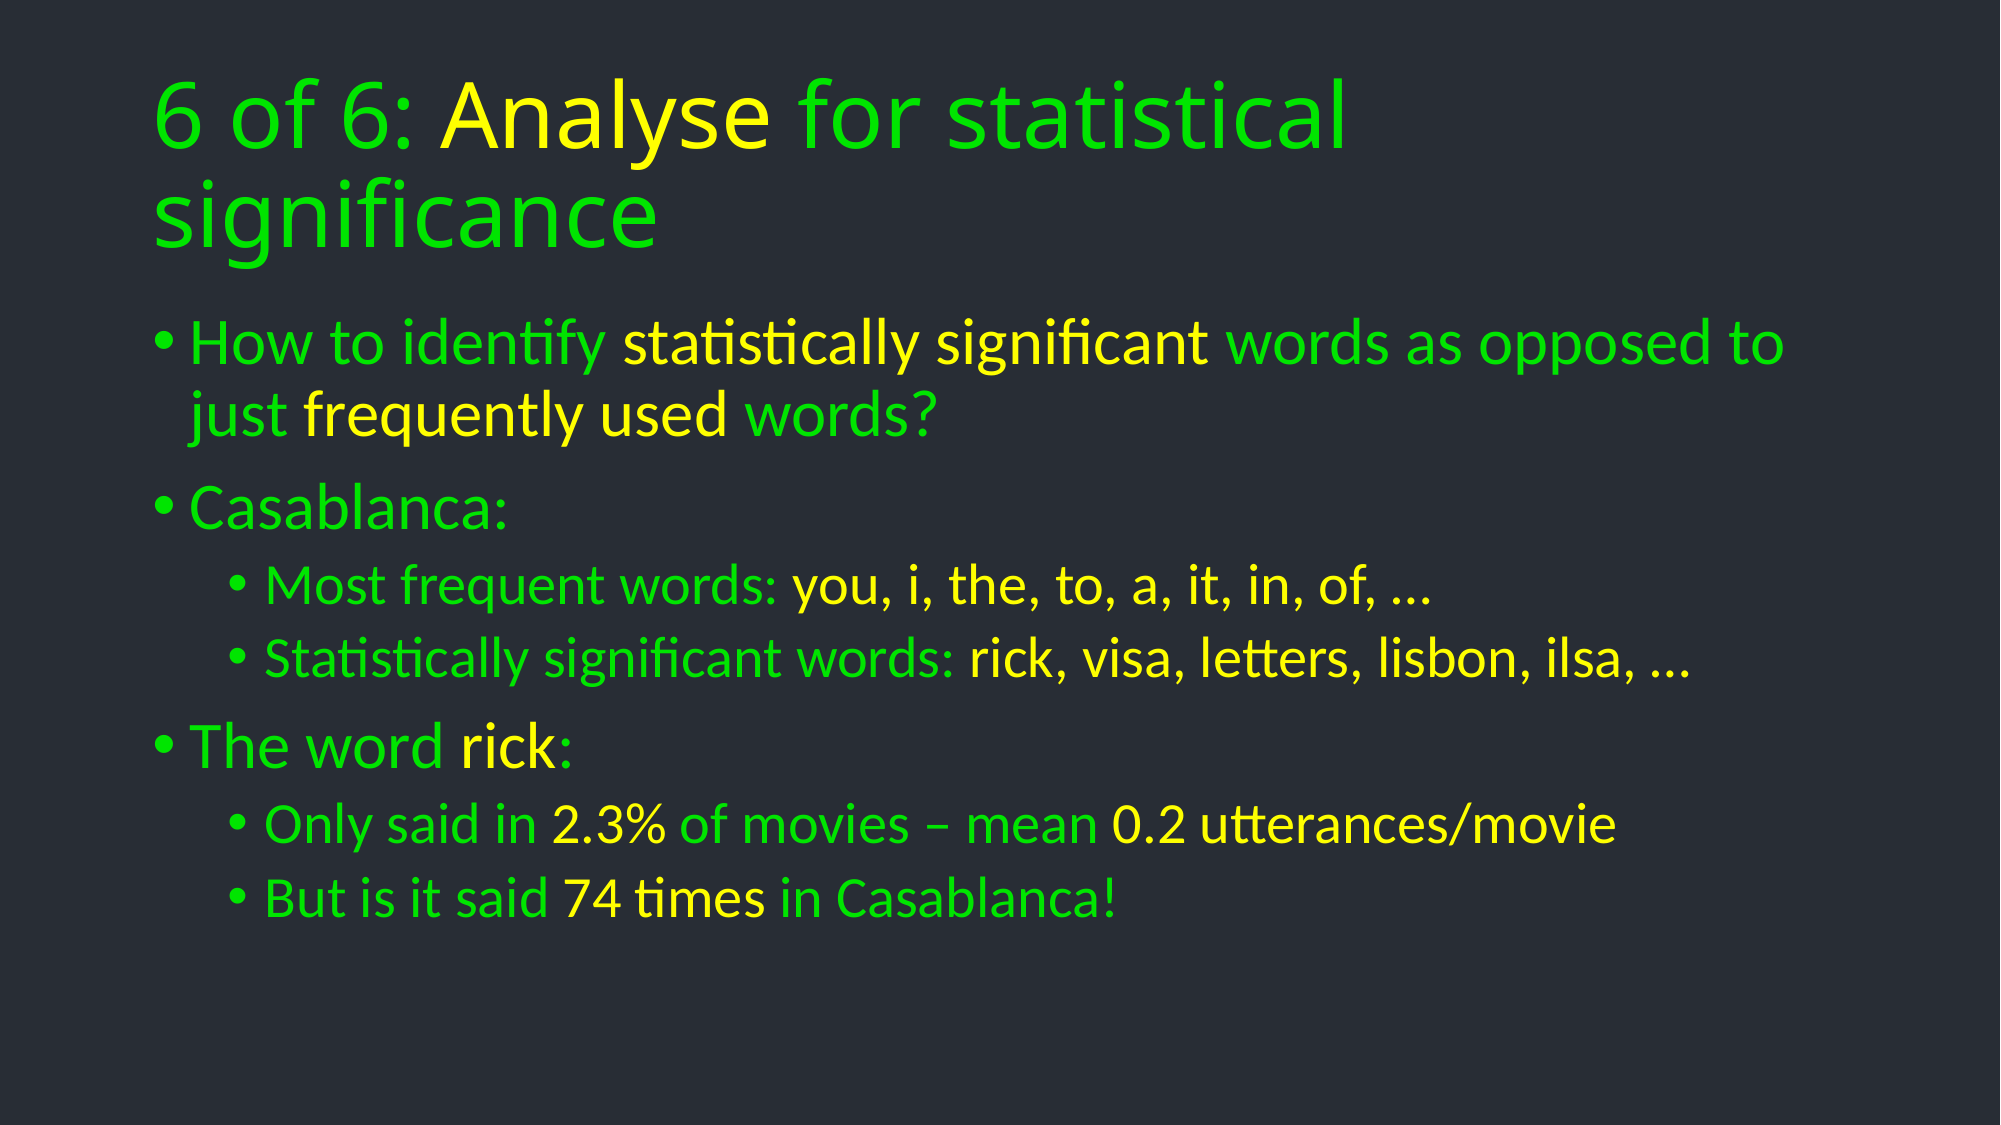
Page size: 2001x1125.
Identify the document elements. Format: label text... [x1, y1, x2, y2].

list How to identify statistically significant words as opposed to just frequently used words? Casablanca: Most frequent words: you, i, the, to, a, it, in, of, … Statistically significant words: rick, visa, letters, lisbon, ilsa, … The word rick: Only said in 2.3% of movies – mean 0.2 utterances/movie But is it said 74 times in Casablanca! [137, 299, 1863, 1014]
title 6 of 6: Analyse for statistical significance [137, 59, 1863, 278]
